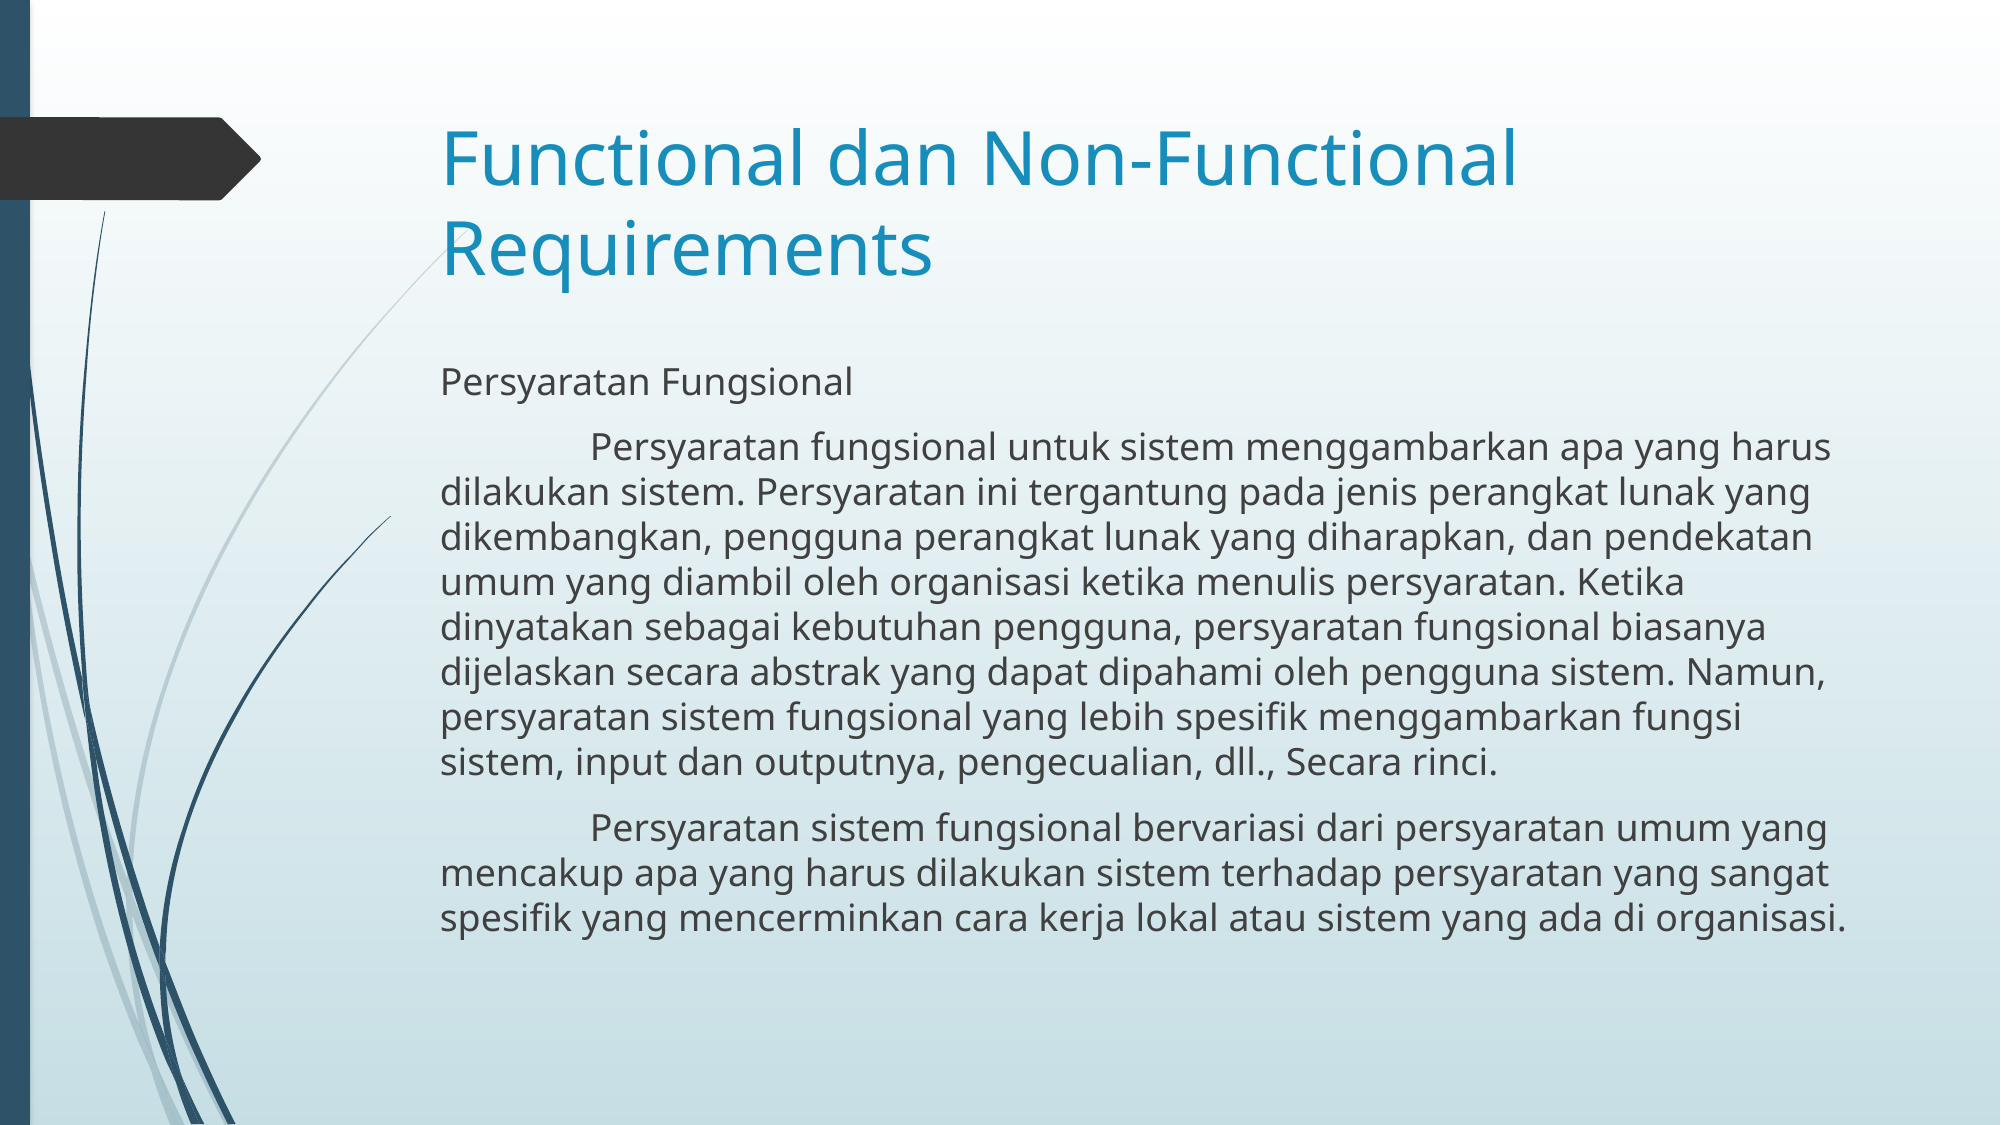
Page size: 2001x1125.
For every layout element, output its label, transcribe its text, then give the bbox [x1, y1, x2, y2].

title Functional dan Non-Functional Requirements [425, 102, 1888, 313]
list Persyaratan Fungsional Persyaratan fungsional untuk sistem menggambarkan apa yang harus dilakukan sistem. Persyaratan ini tergantung pada jenis perangkat lunak yang dikembangkan, pengguna perangkat lunak yang diharapkan, dan pendekatan umum yang diambil oleh organisasi ketika menulis persyaratan. Ketika dinyatakan sebagai kebutuhan pengguna, persyaratan fungsional biasanya dijelaskan secara abstrak yang dapat dipahami oleh pengguna sistem. Namun, persyaratan sistem fungsional yang lebih spesifik menggambarkan fungsi sistem, input dan outputnya, pengecualian, dll., Secara rinci. Persyaratan sistem fungsional bervariasi dari persyaratan umum yang mencakup apa yang harus dilakukan sistem terhadap persyaratan yang sangat spesifik yang mencerminkan cara kerja lokal atau sistem yang ada di organisasi. [424, 350, 1888, 970]
